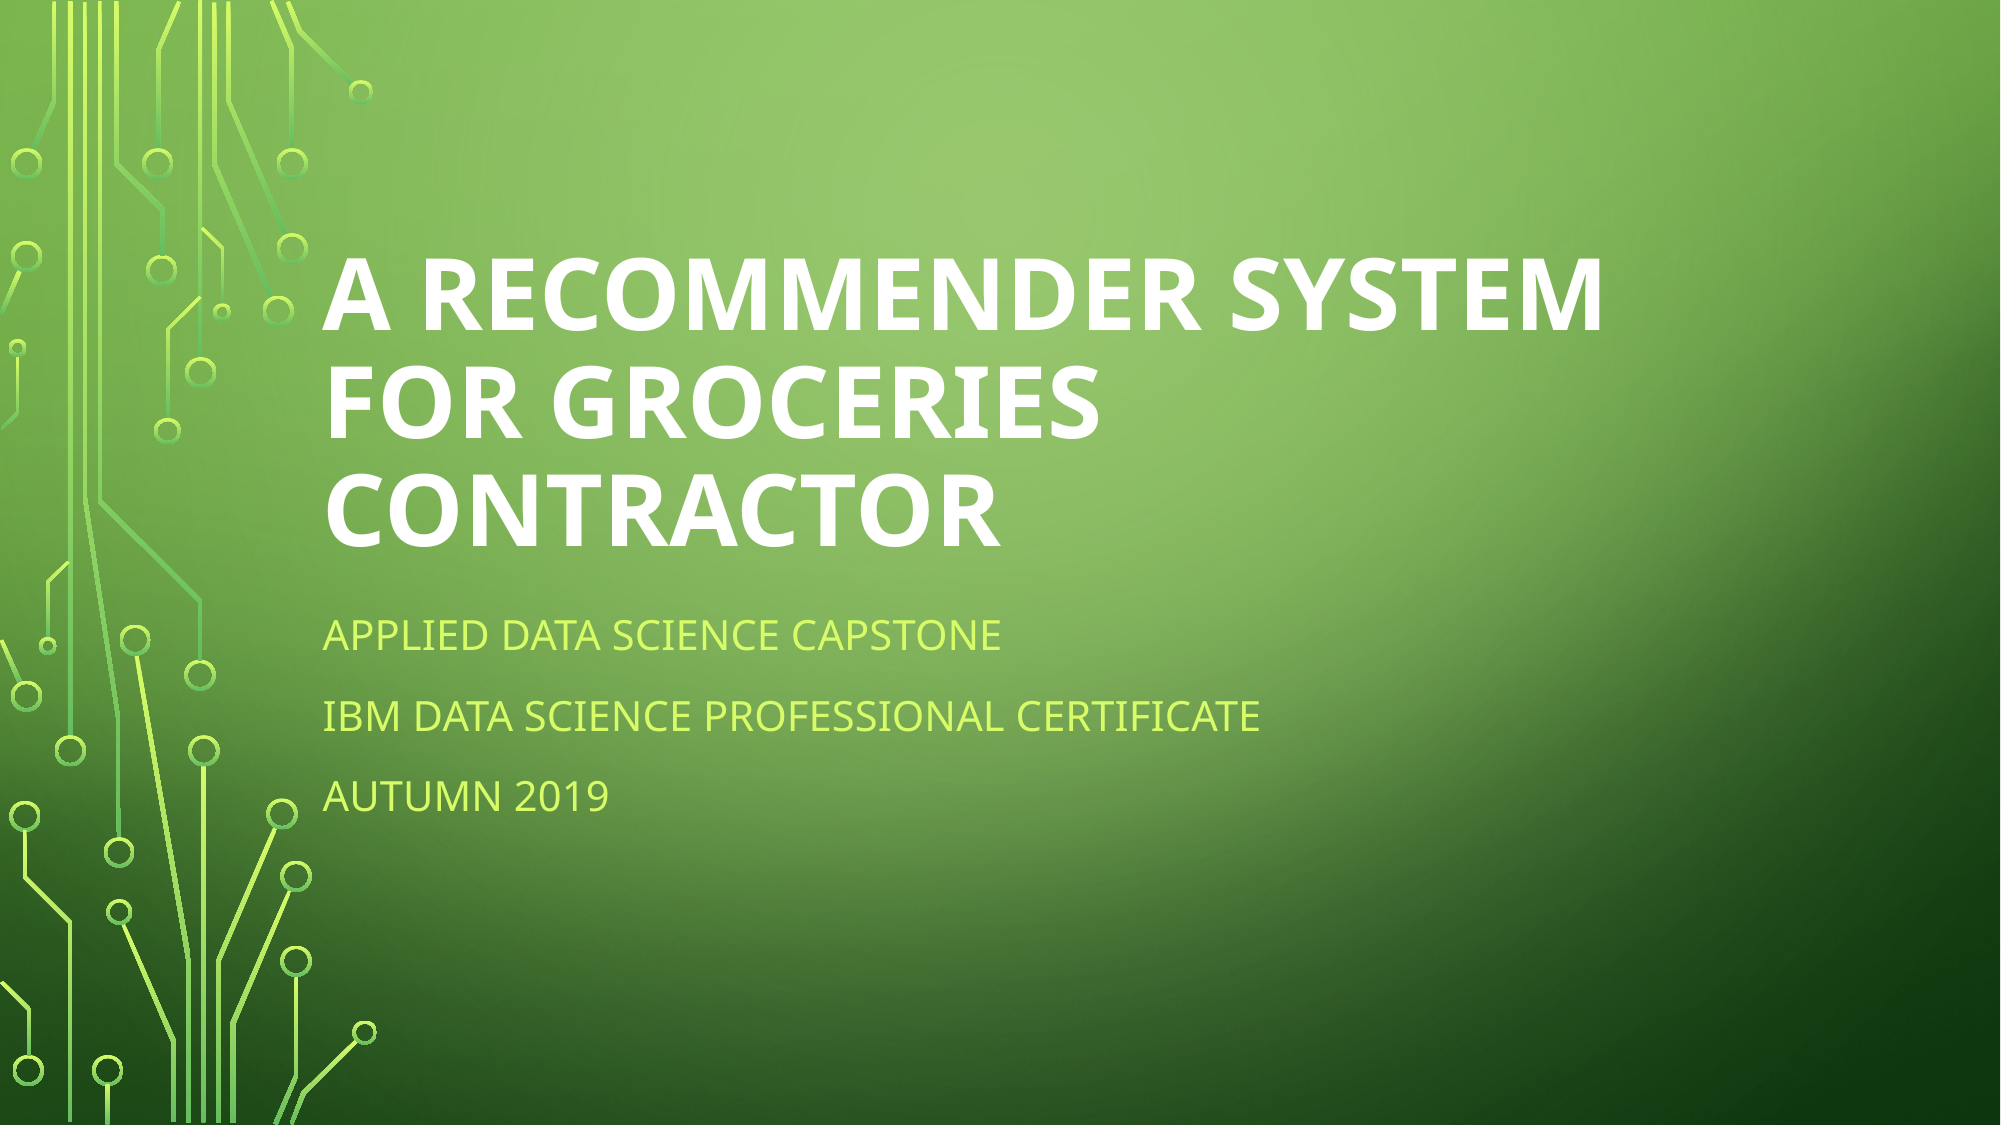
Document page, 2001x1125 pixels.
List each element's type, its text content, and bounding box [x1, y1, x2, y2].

subtitle Applied Data Science Capstone IBM Data Science Professional Certificate Autumn 2019 [307, 590, 1750, 863]
title A Recommender System for Groceries Contractor [307, 184, 1750, 576]
